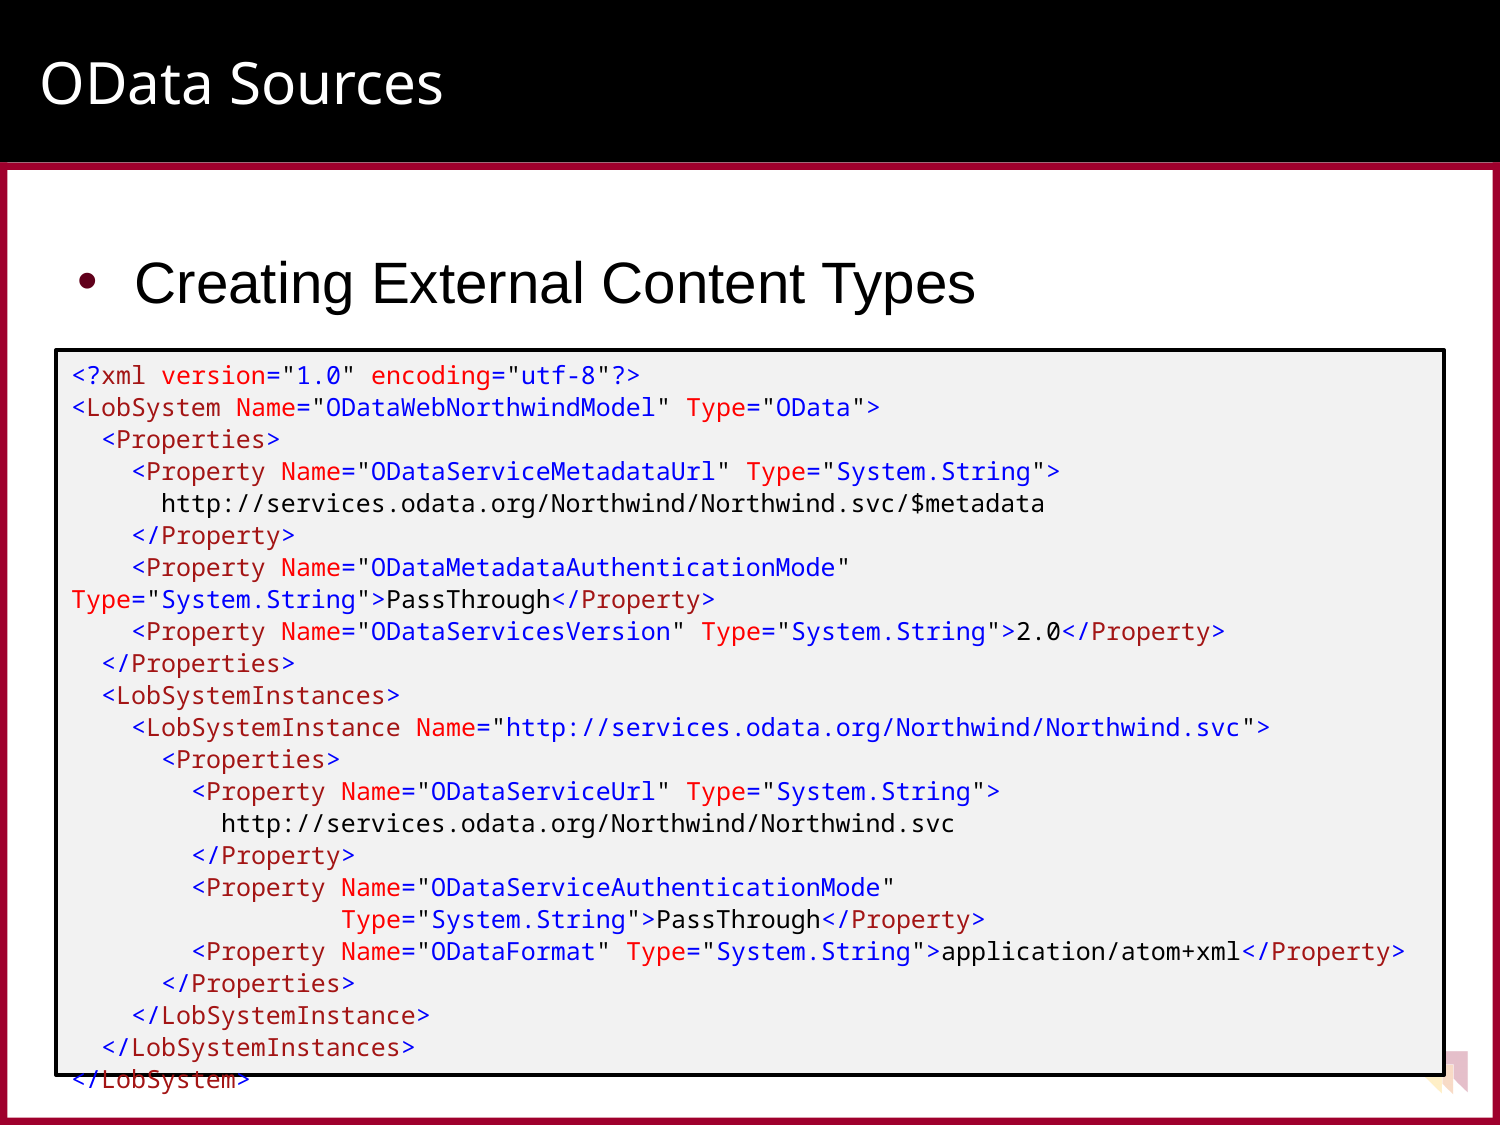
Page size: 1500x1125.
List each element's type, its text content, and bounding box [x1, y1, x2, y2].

text_box <?xml version="1.0" encoding="utf-8"?> <LobSystem Name="ODataWebNorthwindModel" Type="OData"> <Properties> <Property Name="ODataServiceMetadataUrl" Type="System.String"> http://services.odata.org/Northwind/Northwind.svc/$metadata </Property> <Property Name="ODataMetadataAuthenticationMode" Type="System.String">PassThrough</Property> <Property Name="ODataServicesVersion" Type="System.String">2.0</Property> </Properties> <LobSystemInstances> <LobSystemInstance Name="http://services.odata.org/Northwind/Northwind.svc"> <Properties> <Property Name="ODataServiceUrl" Type="System.String"> http://services.odata.org/Northwind/Northwind.svc </Property> <Property Name="ODataServiceAuthenticationMode" Type="System.String">PassThrough</Property> <Property Name="ODataFormat" Type="System.String">application/atom+xml</Property> </Properties> </LobSystemInstance> </LobSystemInstances> </LobSystem> [54, 348, 1446, 1077]
list Creating External Content Types [62, 237, 1438, 348]
list Creating External Content Types [62, 1077, 1438, 1088]
title OData Sources [24, 12, 1438, 150]
